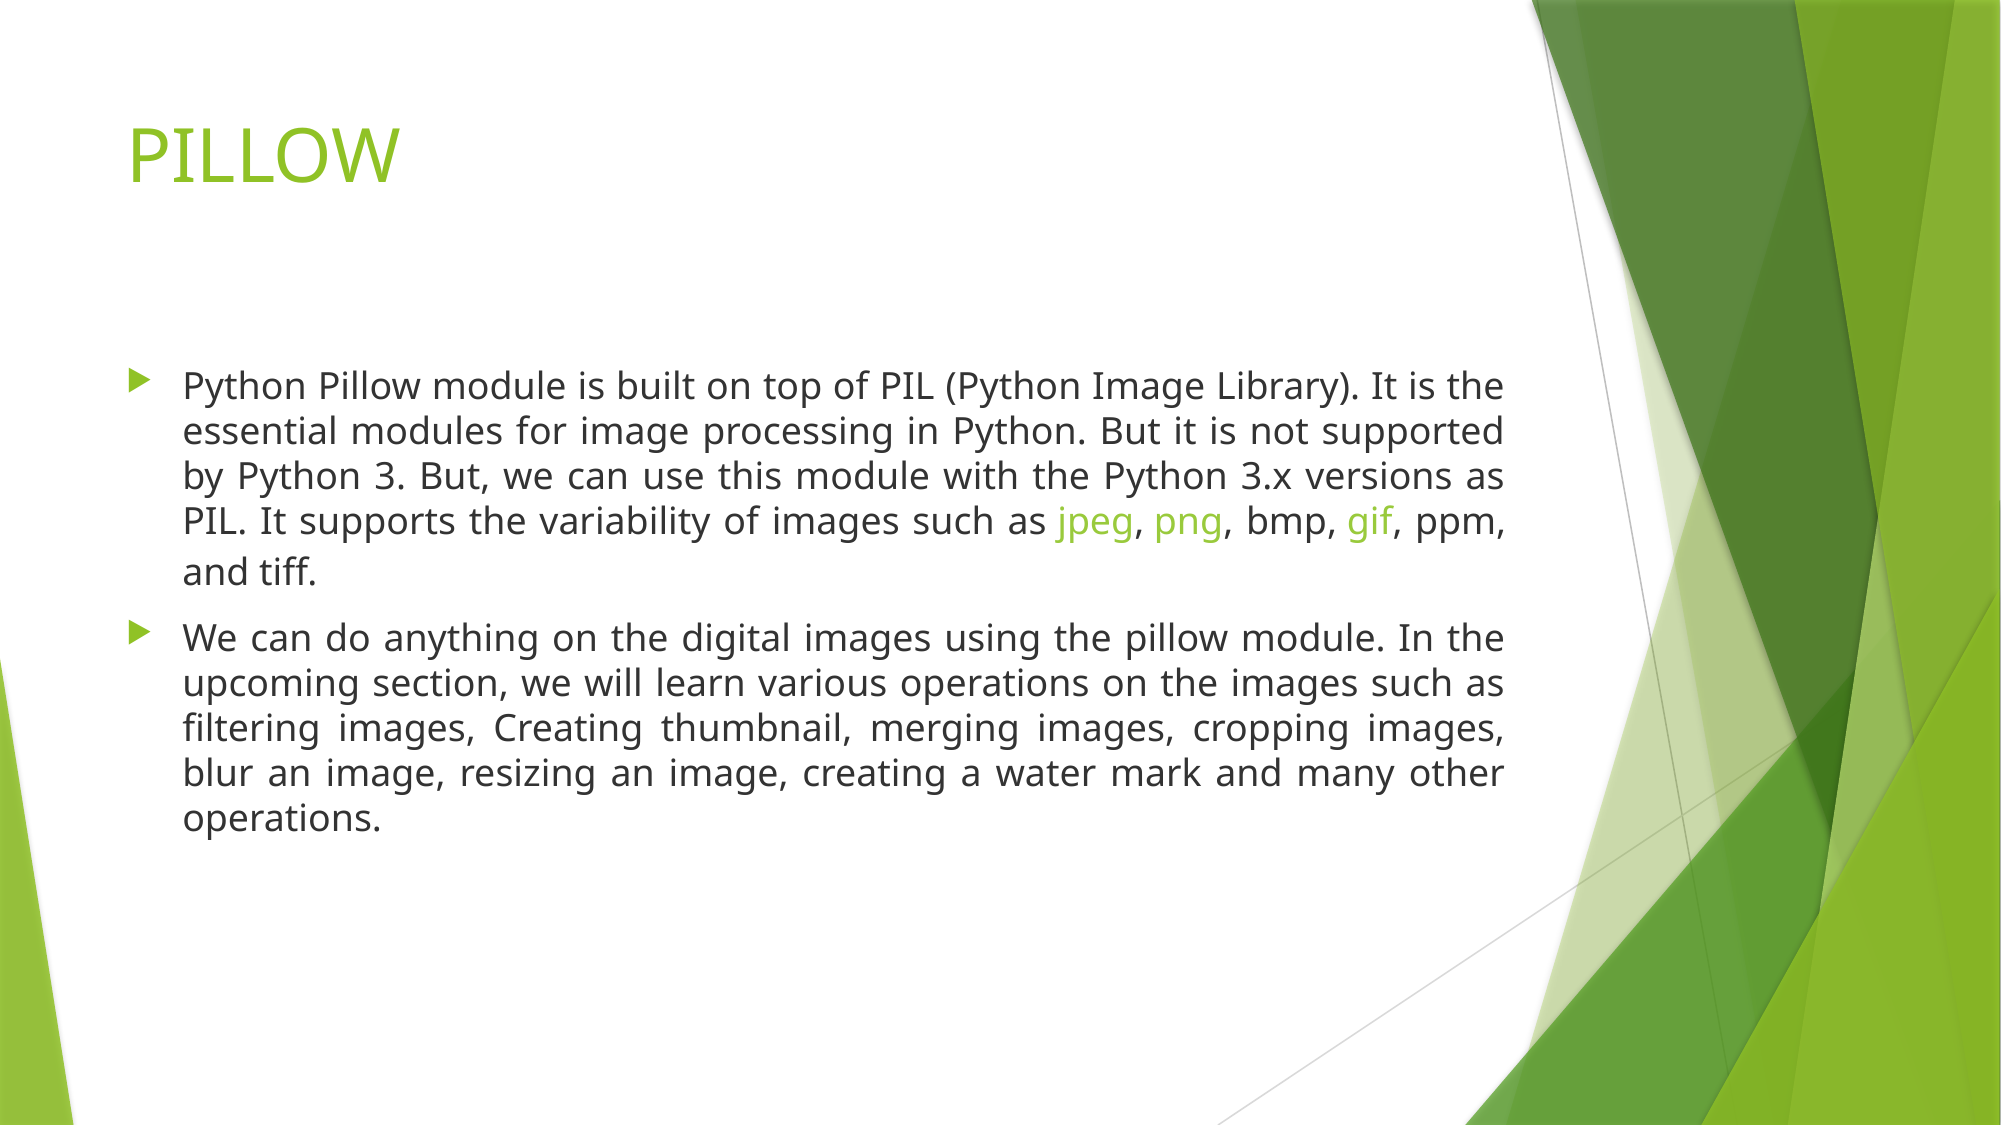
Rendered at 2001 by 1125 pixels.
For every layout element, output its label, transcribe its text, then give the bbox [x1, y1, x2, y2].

list Python Pillow module is built on top of PIL (Python Image Library). It is the essential modules for image processing in Python. But it is not supported by Python 3. But, we can use this module with the Python 3.x versions as PIL. It supports the variability of images such as jpeg, png, bmp, gif, ppm, and tiff. We can do anything on the digital images using the pillow module. In the upcoming section, we will learn various operations on the images such as filtering images, Creating thumbnail, merging images, cropping images, blur an image, resizing an image, creating a water mark and many other operations. [111, 354, 1522, 992]
title PILLOW [111, 99, 1522, 317]
